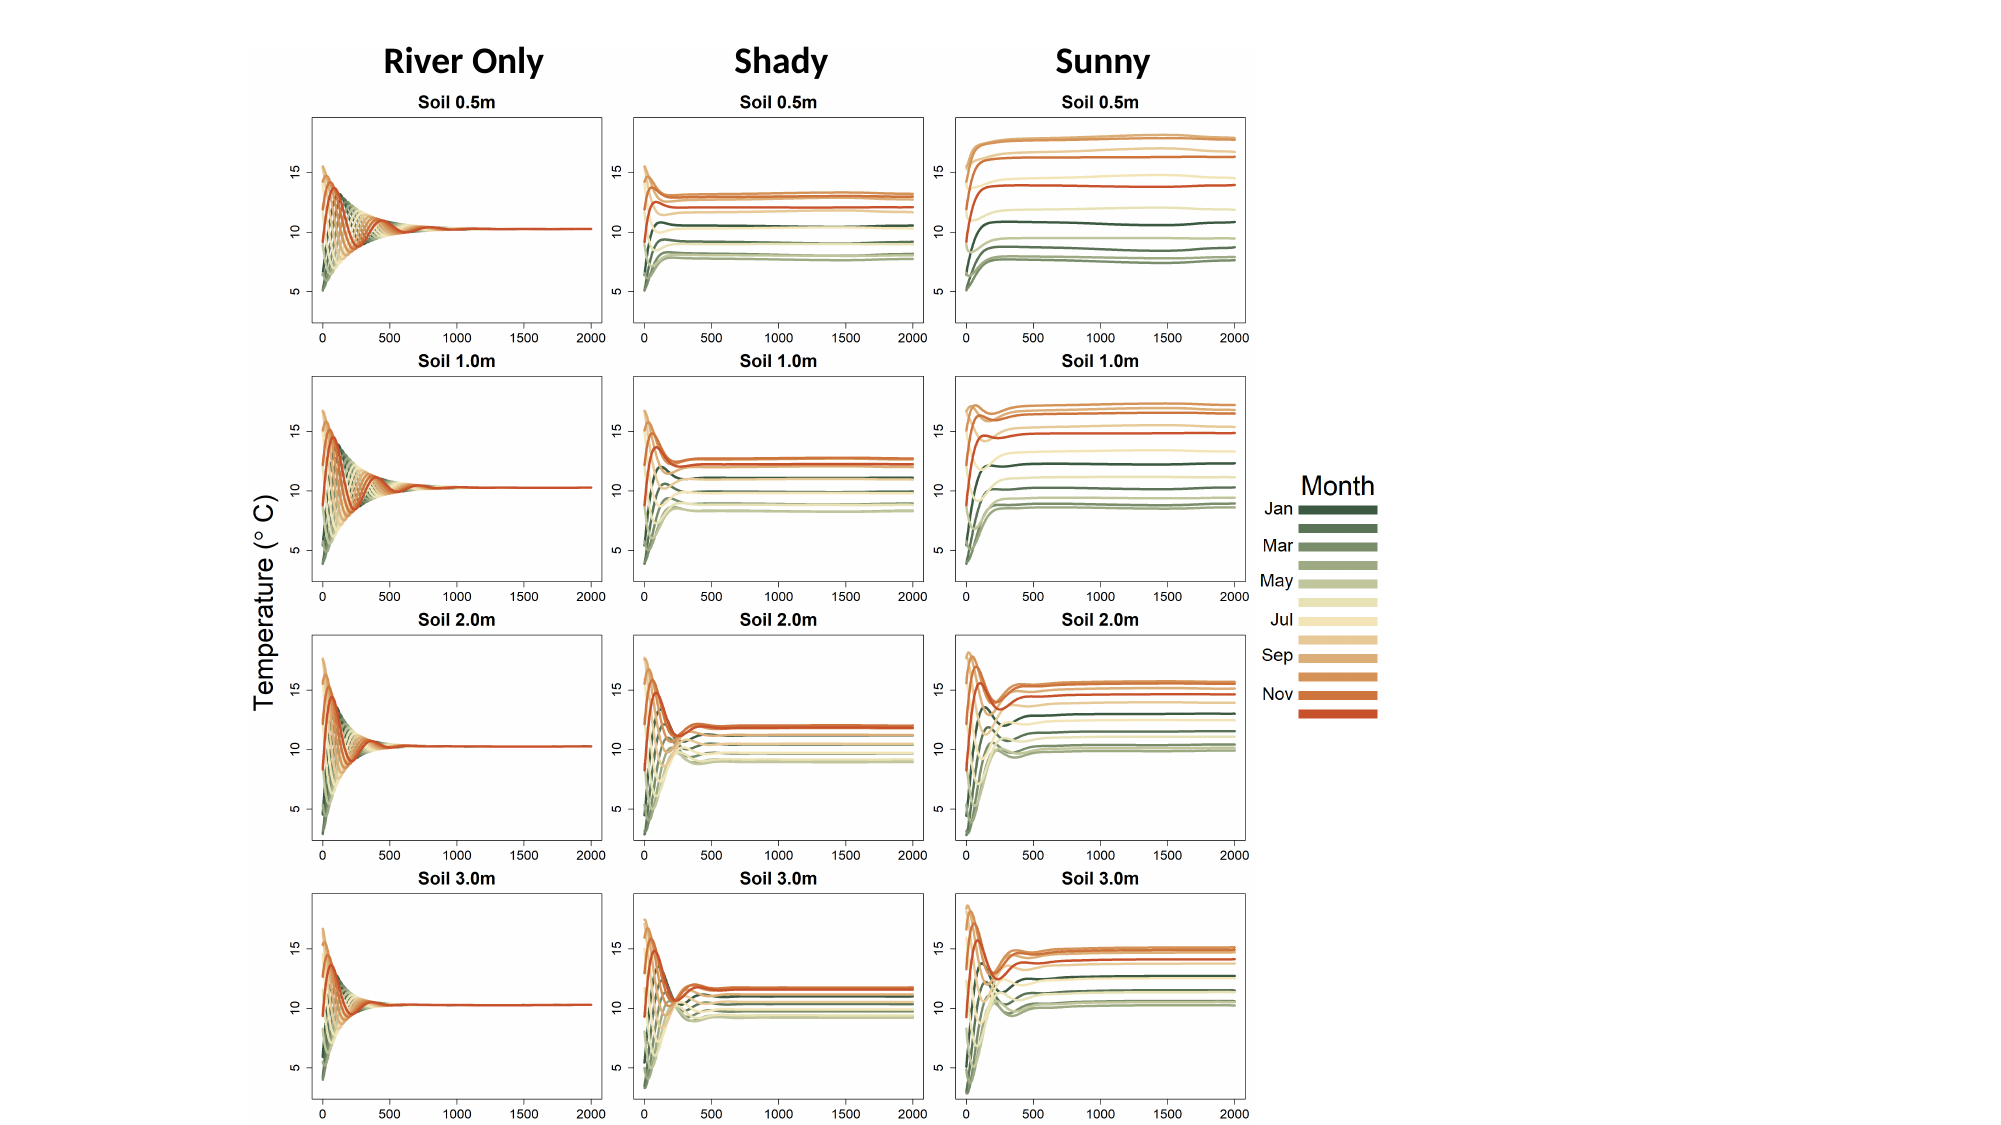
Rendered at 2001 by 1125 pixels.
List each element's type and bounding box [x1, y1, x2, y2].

text_box [210, 28, 1391, 1125]
